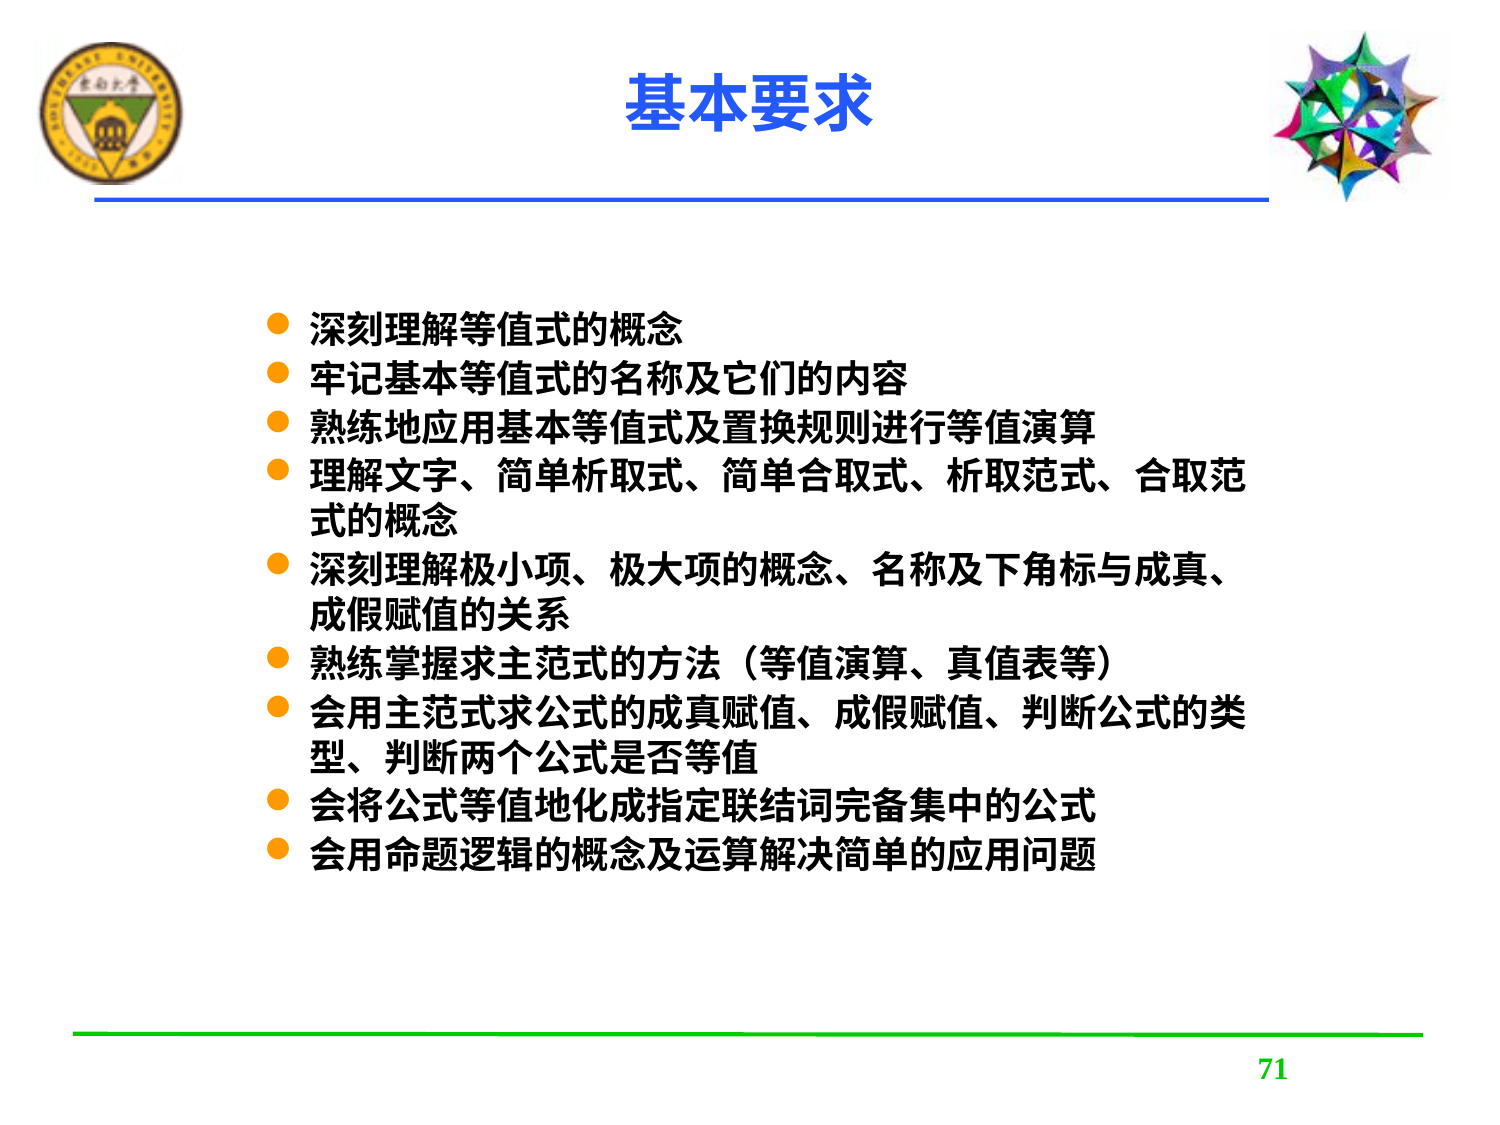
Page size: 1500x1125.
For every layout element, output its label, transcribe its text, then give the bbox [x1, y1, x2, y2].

picture [29, 42, 112, 185]
picture [1269, 30, 1451, 202]
title 基本要求 [112, 7, 1388, 195]
list 深刻理解等值式的概念 牢记基本等值式的名称及它们的内容 熟练地应用基本等值式及置换规则进行等值演算 理解文字、简单析取式、简单合取式、析取范式、合取范式的概念 深刻理解极小项、极大项的概念、名称及下角标与成真、成假赋值的关系 熟练掌握求主范式的方法（等值演算、真值表等） 会用主范式求公式的成真赋值、成假赋值、判断公式的类型、判断两个公式是否等值 会将公式等值地化成指定联结词完备集中的公式 会用命题逻辑的概念及运算解决简单的应用问题 [205, 298, 1291, 972]
